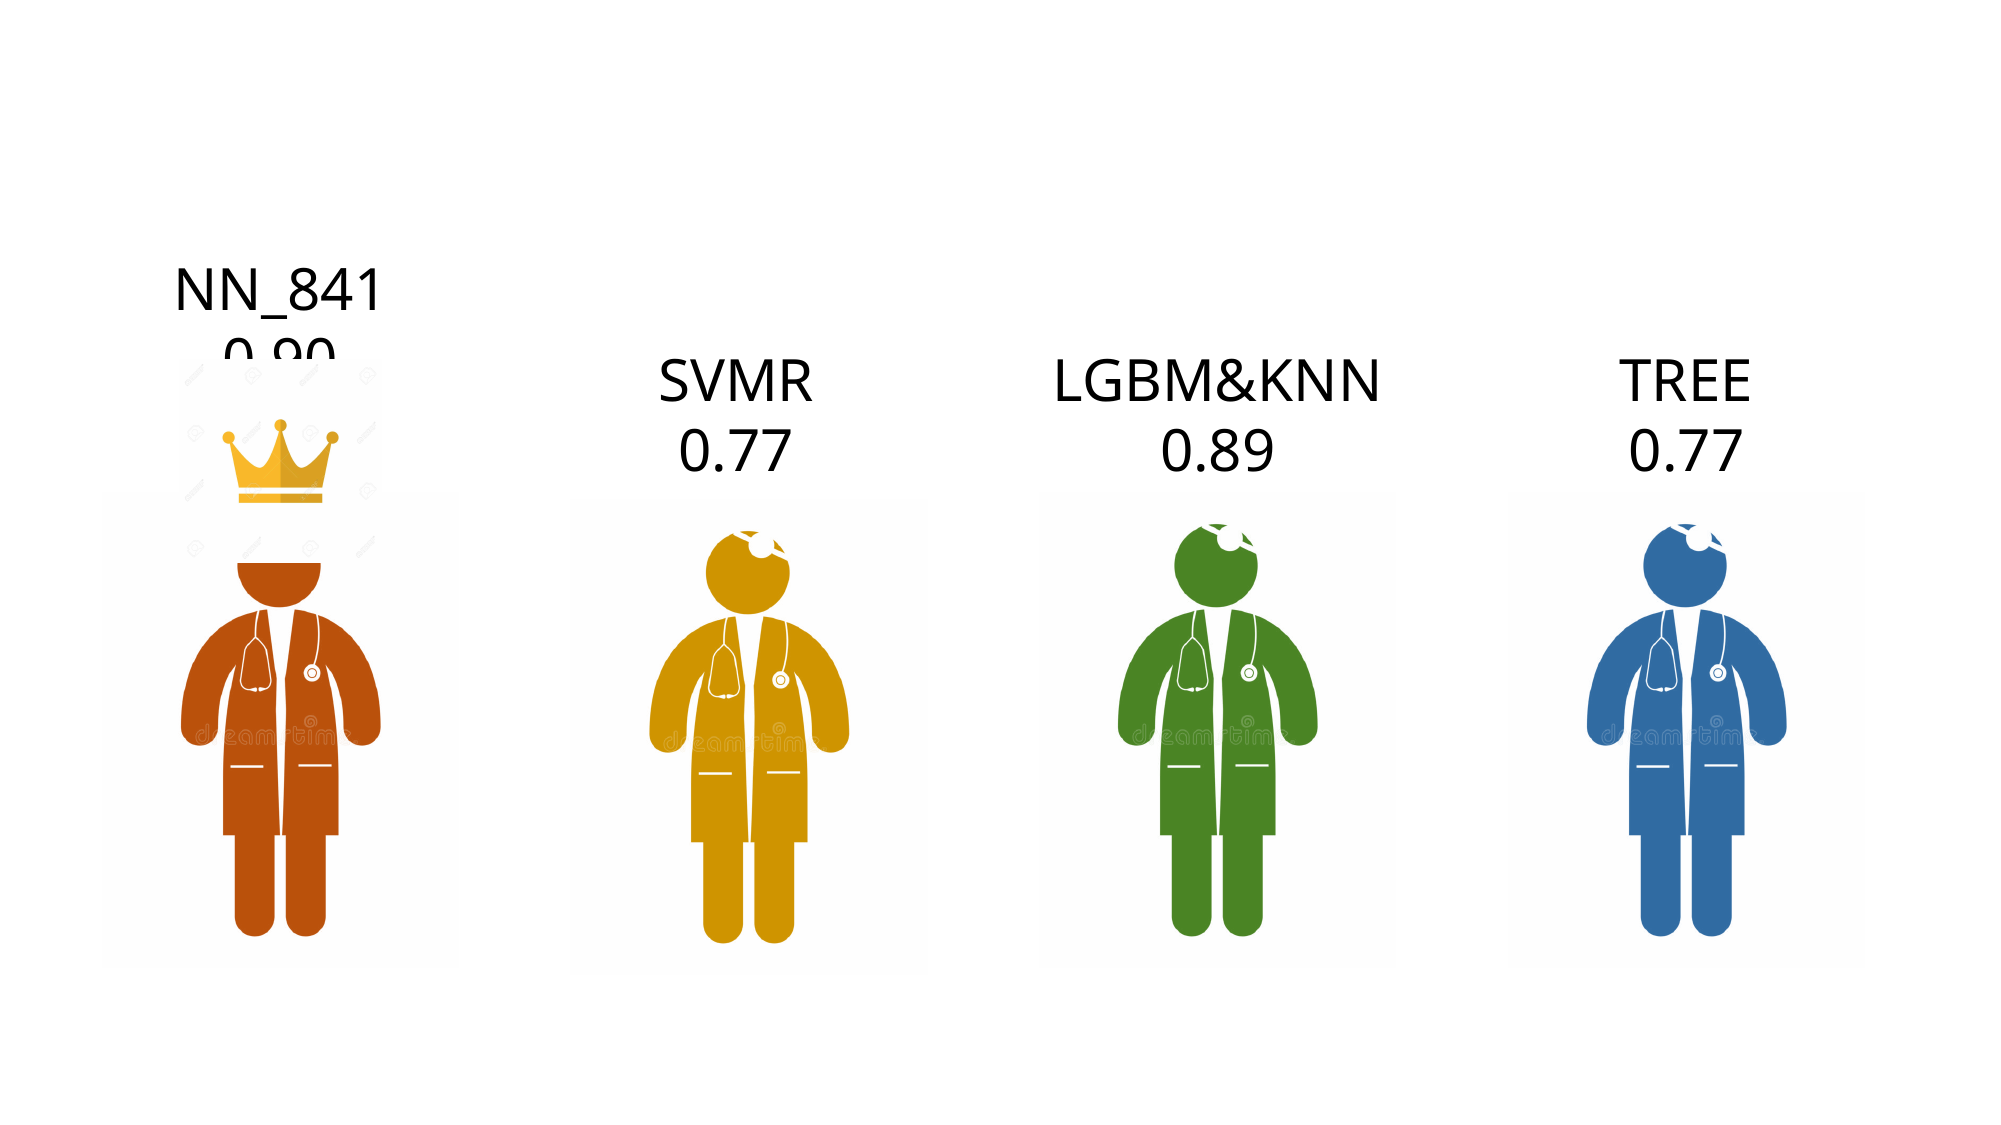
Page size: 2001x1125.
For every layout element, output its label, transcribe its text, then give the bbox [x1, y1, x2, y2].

picture [570, 499, 928, 976]
text_box LGBM&KNN 0.89 [1029, 335, 1406, 491]
picture [1508, 492, 1865, 968]
text_box TREE 0.77 [1603, 335, 1770, 490]
text_box SVMR 0.77 [637, 335, 836, 491]
text_box NN_841 0.90 [153, 244, 408, 400]
picture [1039, 492, 1397, 968]
picture [101, 359, 459, 968]
